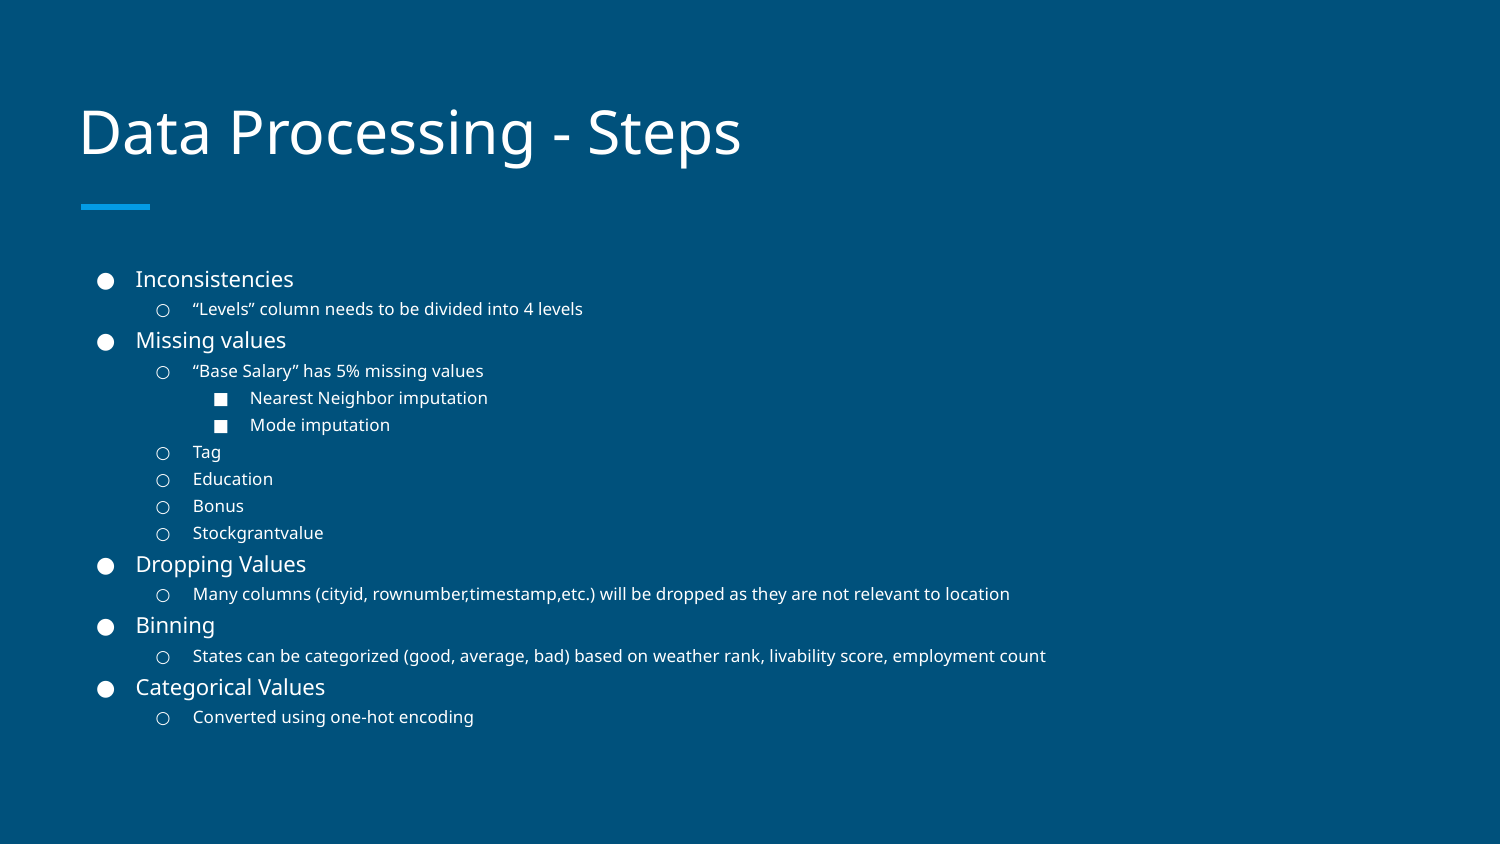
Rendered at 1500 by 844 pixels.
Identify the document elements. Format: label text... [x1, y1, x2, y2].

list Inconsistencies “Levels” column needs to be divided into 4 levels Missing values “Base Salary” has 5% missing values Nearest Neighbor imputation Mode imputation Tag Education Bonus Stockgrantvalue Dropping Values Many columns (cityid, rownumber,timestamp,etc.) will be dropped as they are not relevant to location Binning States can be categorized (good, average, bad) based on weather rank, livability score, employment count Categorical Values Converted using one-hot encoding [63, 244, 1437, 750]
title Data Processing - Steps [63, 75, 1437, 188]
